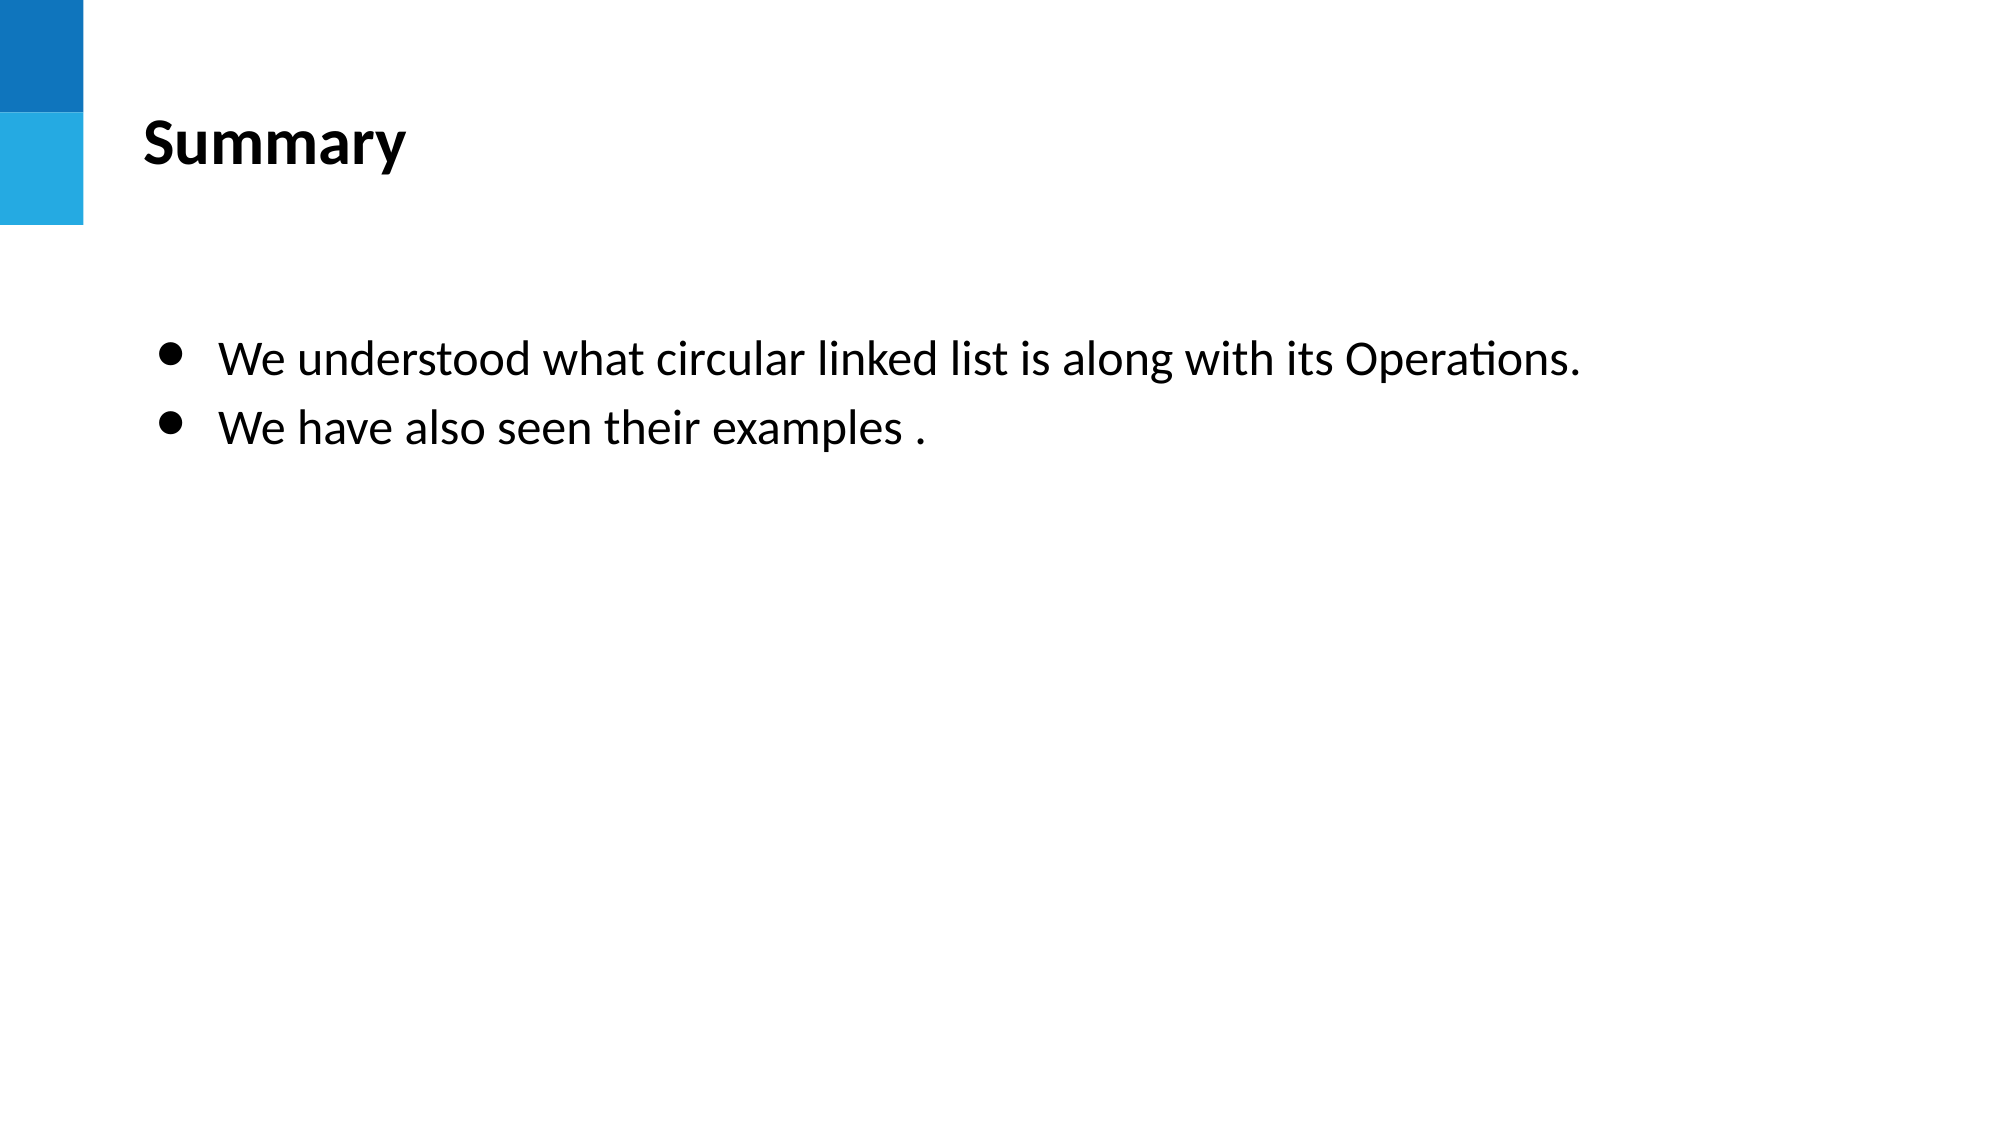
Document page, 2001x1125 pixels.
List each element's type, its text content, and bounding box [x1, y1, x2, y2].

subtitle We understood what circular linked list is along with its Operations. We have also seen their examples . [128, 309, 1900, 692]
title Summary [128, 16, 1829, 258]
